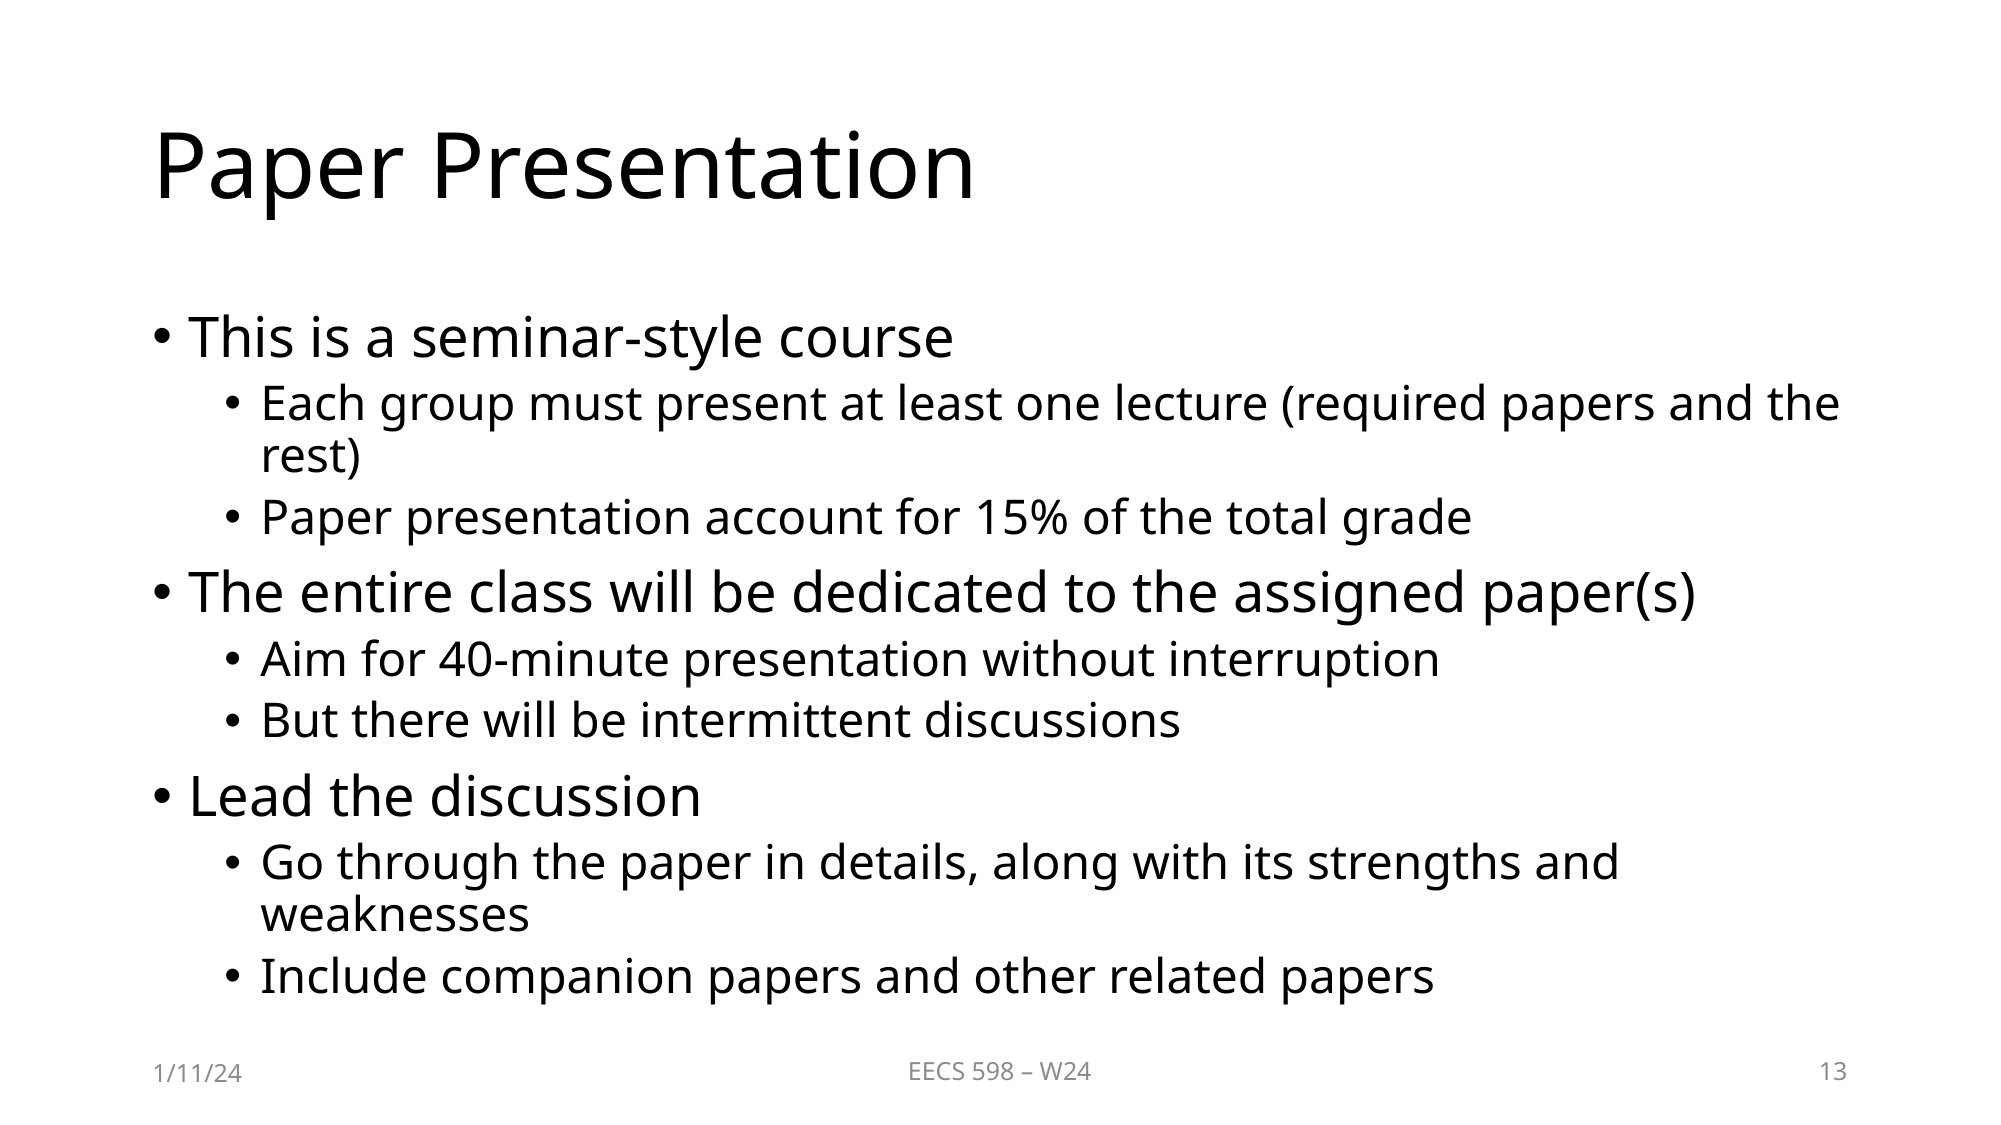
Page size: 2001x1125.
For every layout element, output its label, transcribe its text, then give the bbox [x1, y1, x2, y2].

footer EECS 598 – W24 [662, 1042, 1338, 1103]
slide_number 13 [1412, 1042, 1863, 1103]
title Paper Presentation [137, 59, 1863, 278]
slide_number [137, 1042, 588, 1103]
list This is a seminar-style course Each group must present at least one lecture (required papers and the rest) Paper presentation account for 15% of the total grade The entire class will be dedicated to the assigned paper(s) Aim for 40-minute presentation without interruption But there will be intermittent discussions Lead the discussion Go through the paper in details, along with its strengths and weaknesses Include companion papers and other related papers [137, 299, 1863, 1014]
